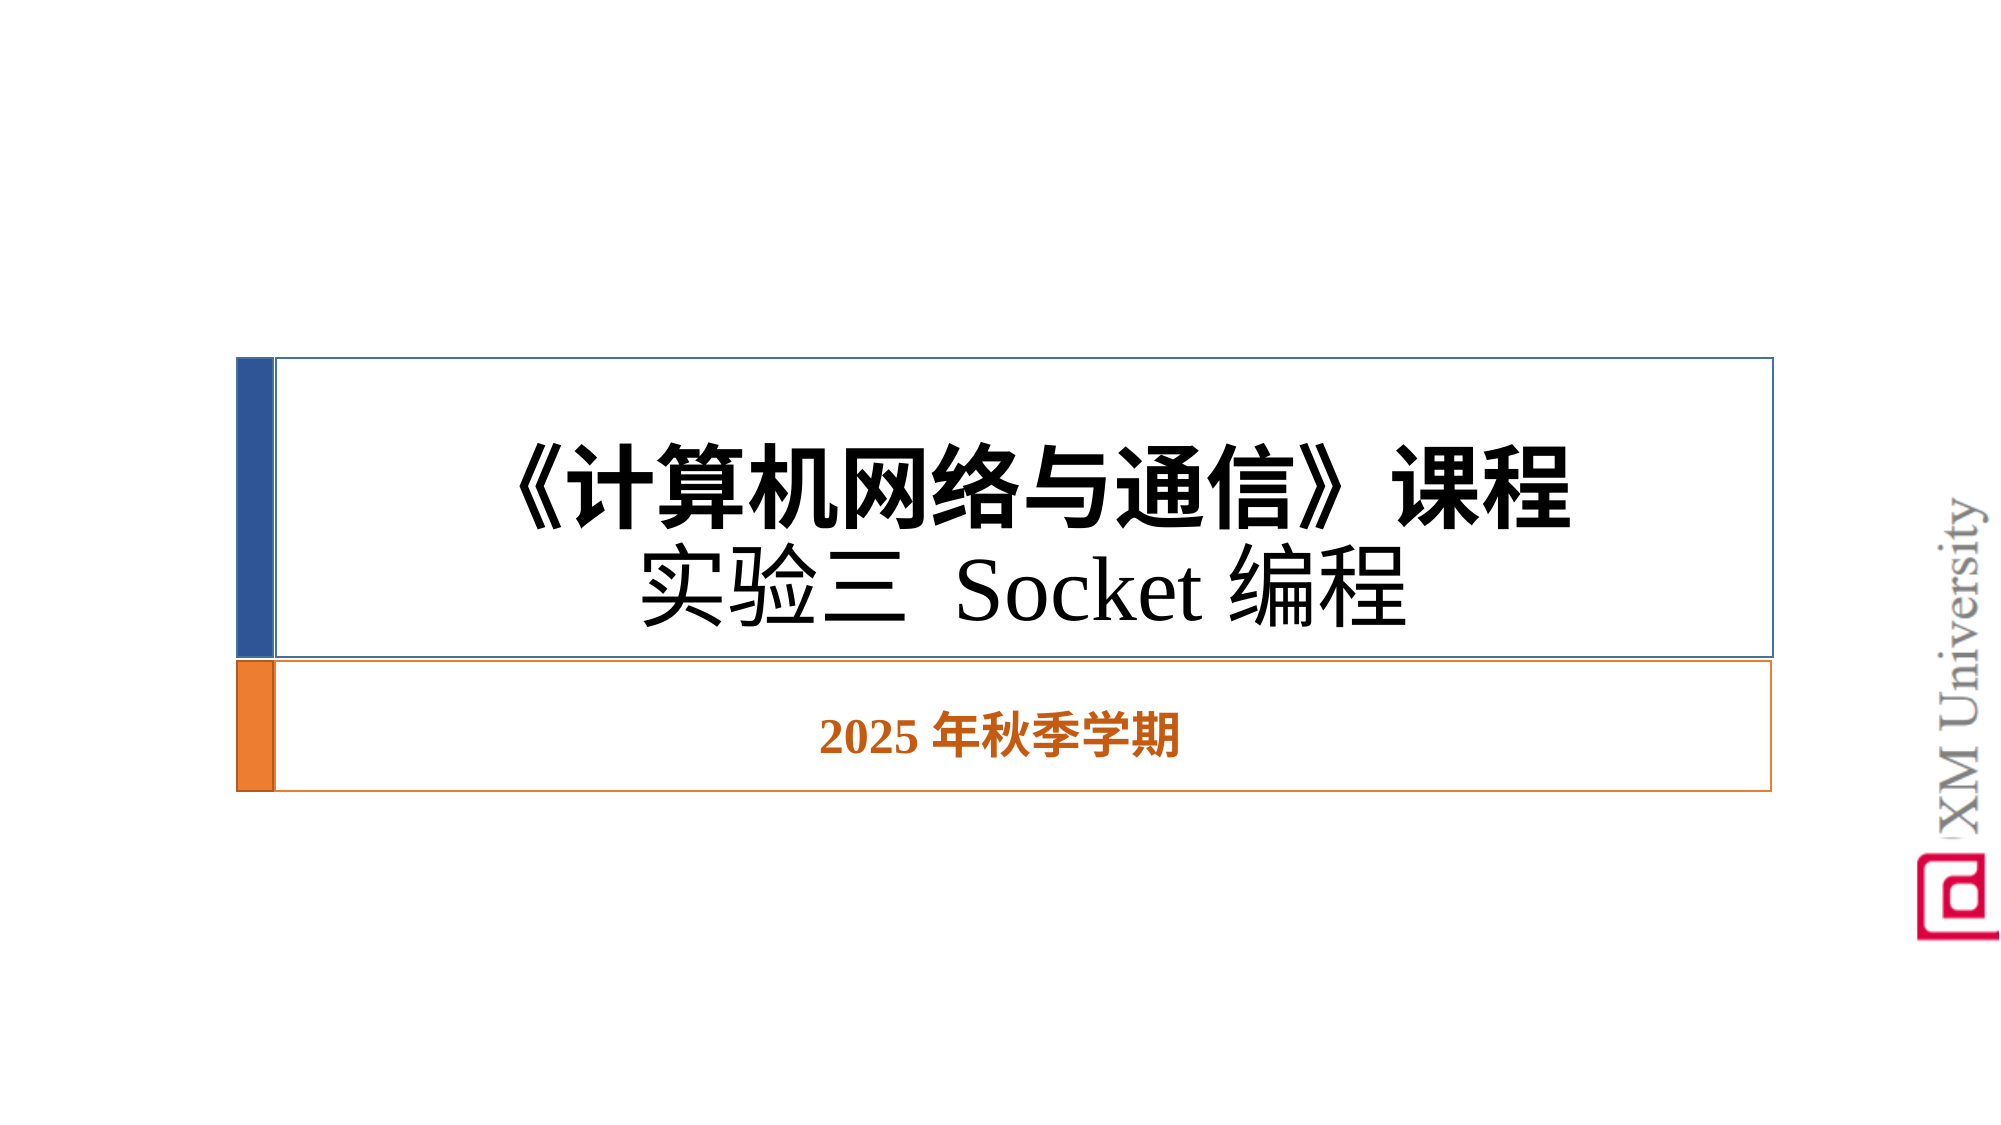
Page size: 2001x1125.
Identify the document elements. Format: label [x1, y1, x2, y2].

text_box [274, 660, 1772, 792]
text_box [236, 357, 274, 658]
picture [1894, 481, 1999, 962]
text_box [236, 660, 274, 792]
text_box [275, 357, 1774, 658]
